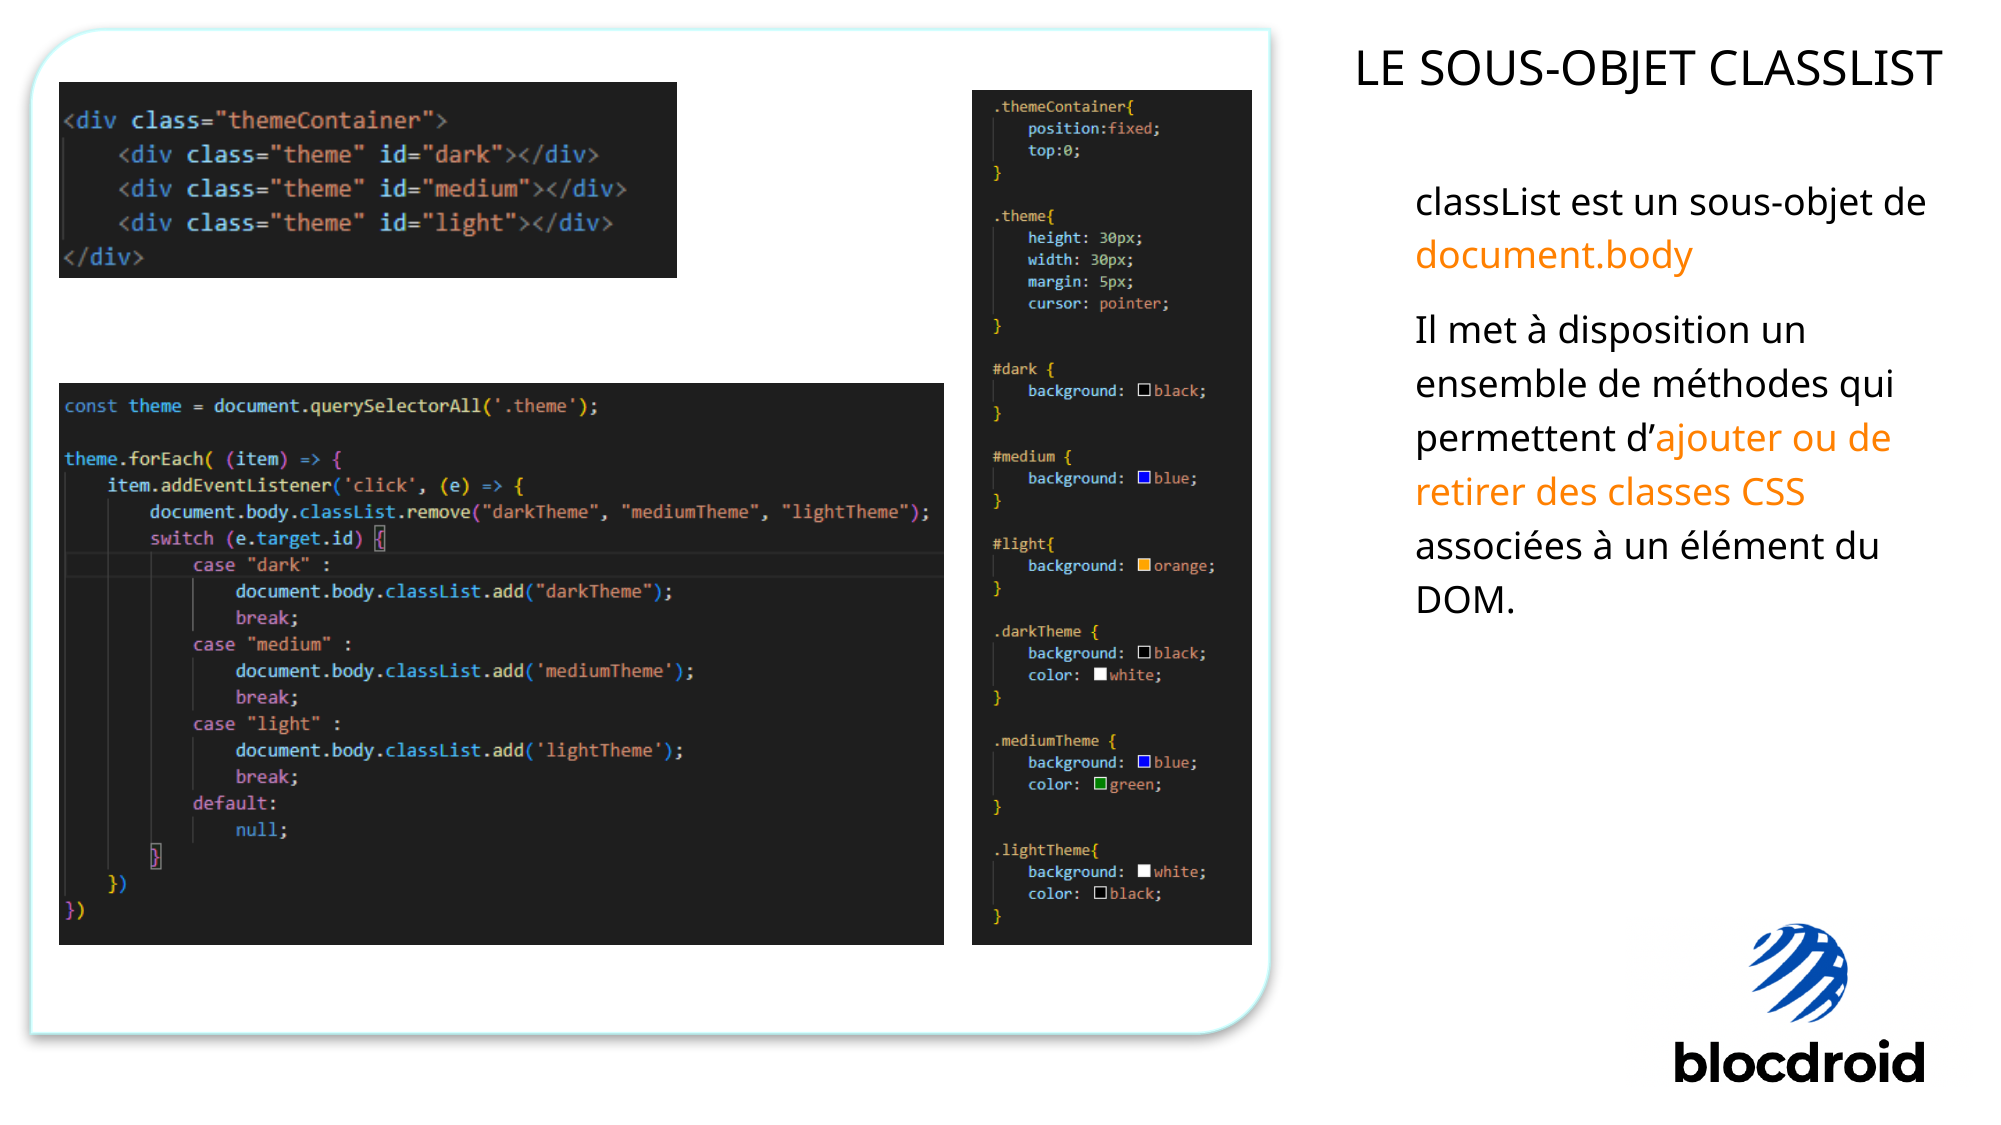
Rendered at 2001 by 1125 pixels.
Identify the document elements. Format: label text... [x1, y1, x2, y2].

picture [1624, 916, 1974, 1088]
picture [971, 89, 1253, 946]
text_box classList est un sous-objet de document.body Il met à disposition un ensemble de méthodes qui permettent d’ajouter ou de retirer des classes CSS associées à un élément du DOM. [1362, 161, 1978, 874]
picture [59, 383, 945, 946]
text_box [29, 27, 1272, 1035]
text_box Le sous-objet classList [1339, 0, 2000, 104]
picture [58, 82, 678, 278]
